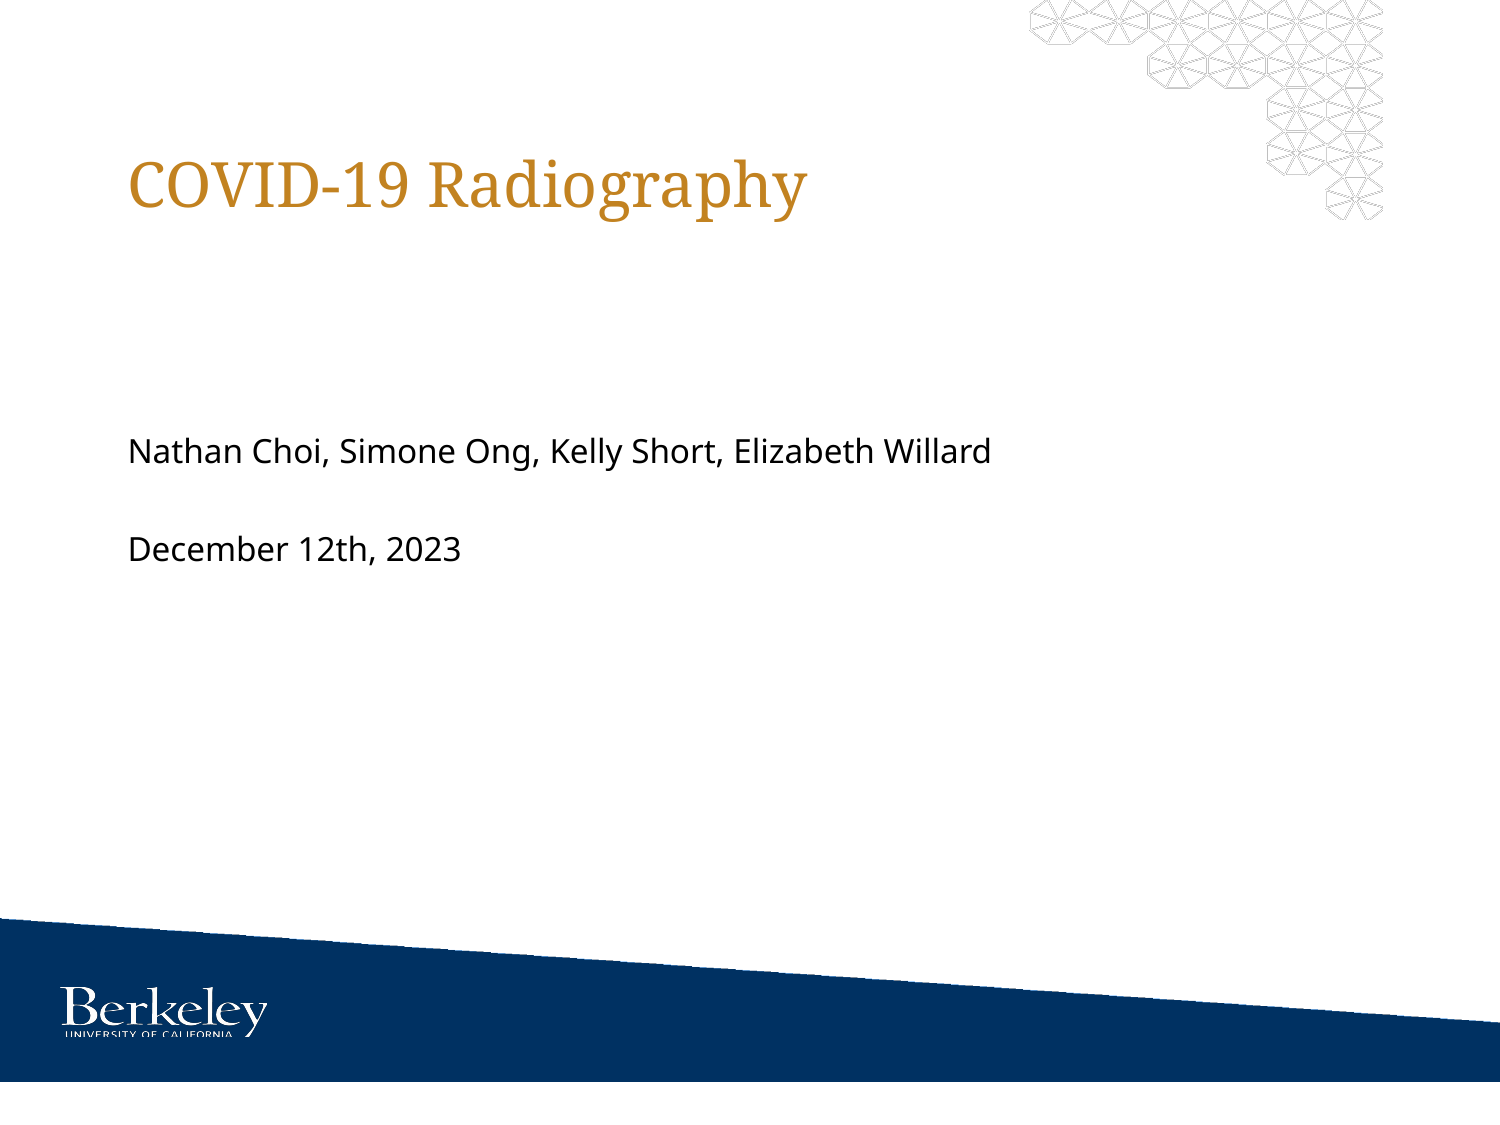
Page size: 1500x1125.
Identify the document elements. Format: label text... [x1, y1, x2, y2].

title COVID-19 Radiography [112, 47, 1231, 317]
subtitle Nathan Choi, Simone Ong, Kelly Short, Elizabeth Willard December 12th, 2023 [112, 422, 1163, 606]
picture [0, 918, 1500, 1082]
picture [1029, 0, 1383, 220]
